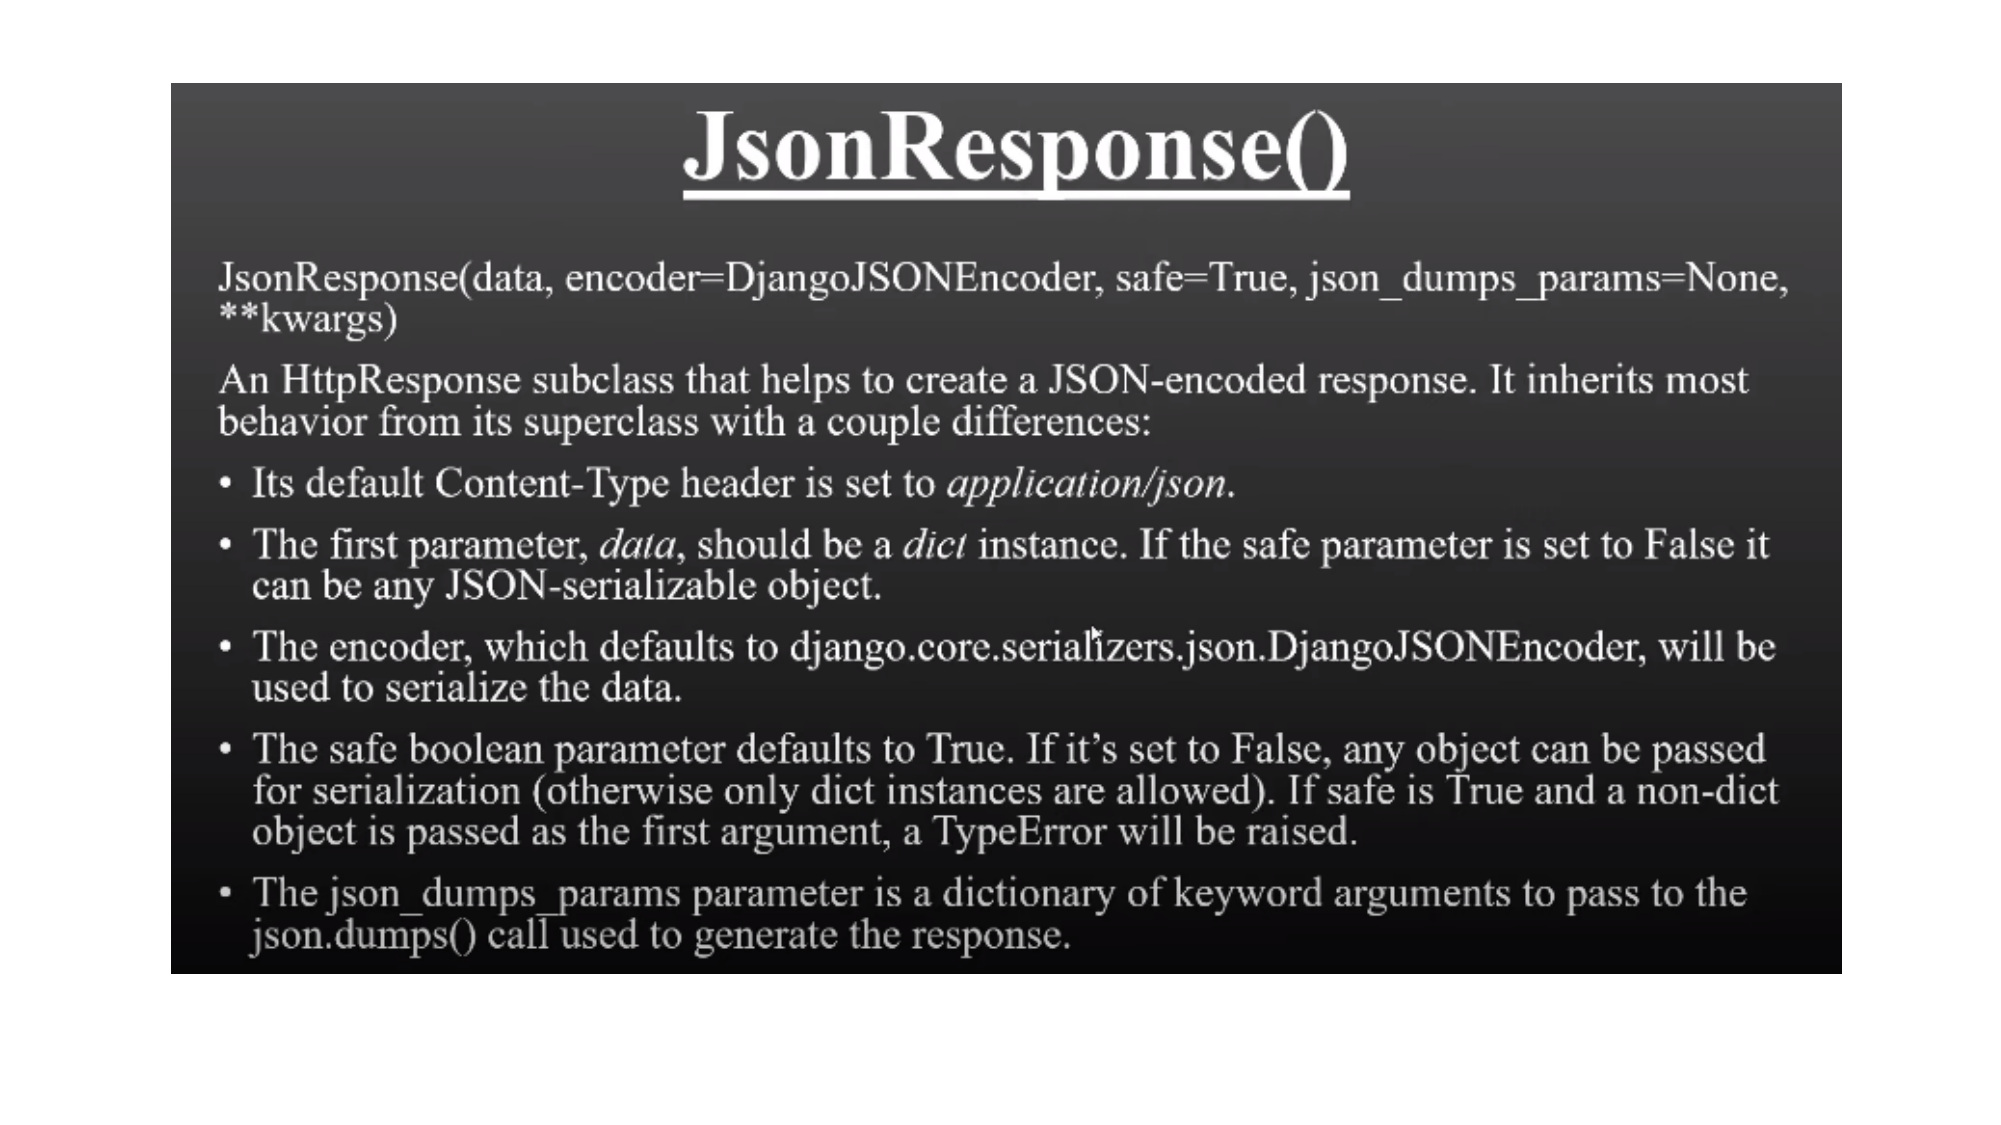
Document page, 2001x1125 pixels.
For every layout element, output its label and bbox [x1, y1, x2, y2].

list [171, 83, 1842, 974]
